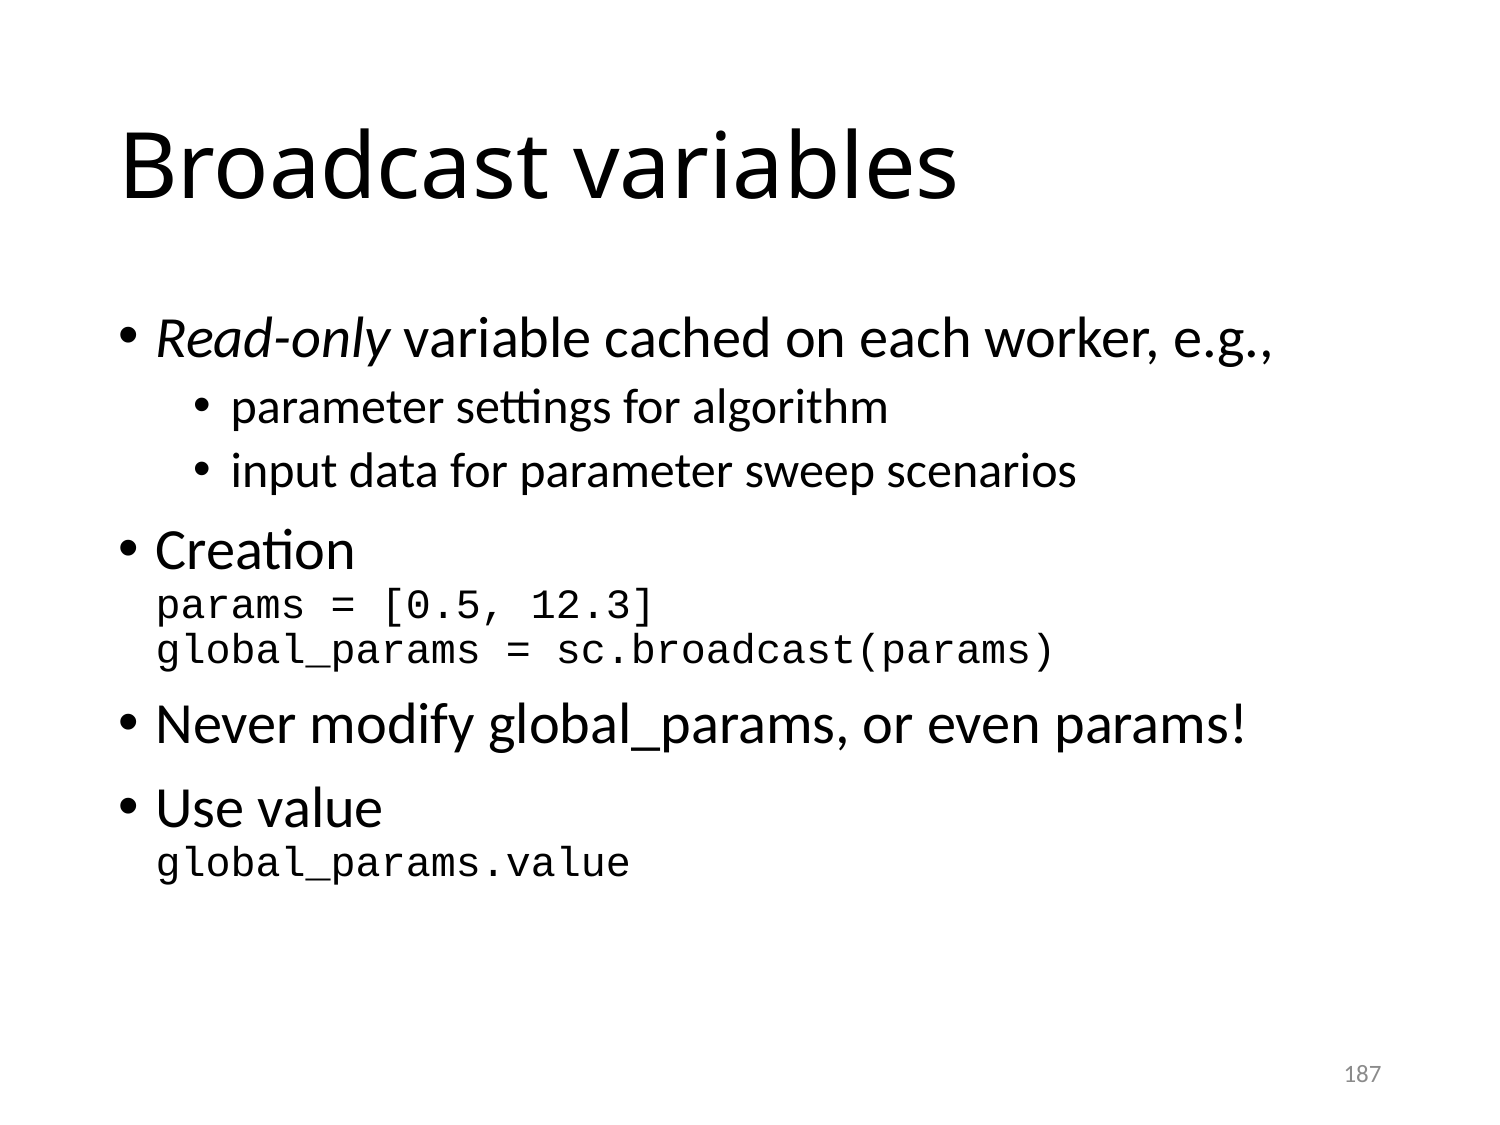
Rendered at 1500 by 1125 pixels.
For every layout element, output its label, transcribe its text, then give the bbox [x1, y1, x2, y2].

title Broadcast variables [103, 59, 1397, 278]
list Read-only variable cached on each worker, e.g., parameter settings for algorithm input data for parameter sweep scenarios Creation params = [0.5, 12.3] global_params = sc.broadcast(params) Never modify global_params, or even params! Use value global_params.value [103, 299, 1397, 1014]
slide_number 187 [1059, 1042, 1397, 1103]
